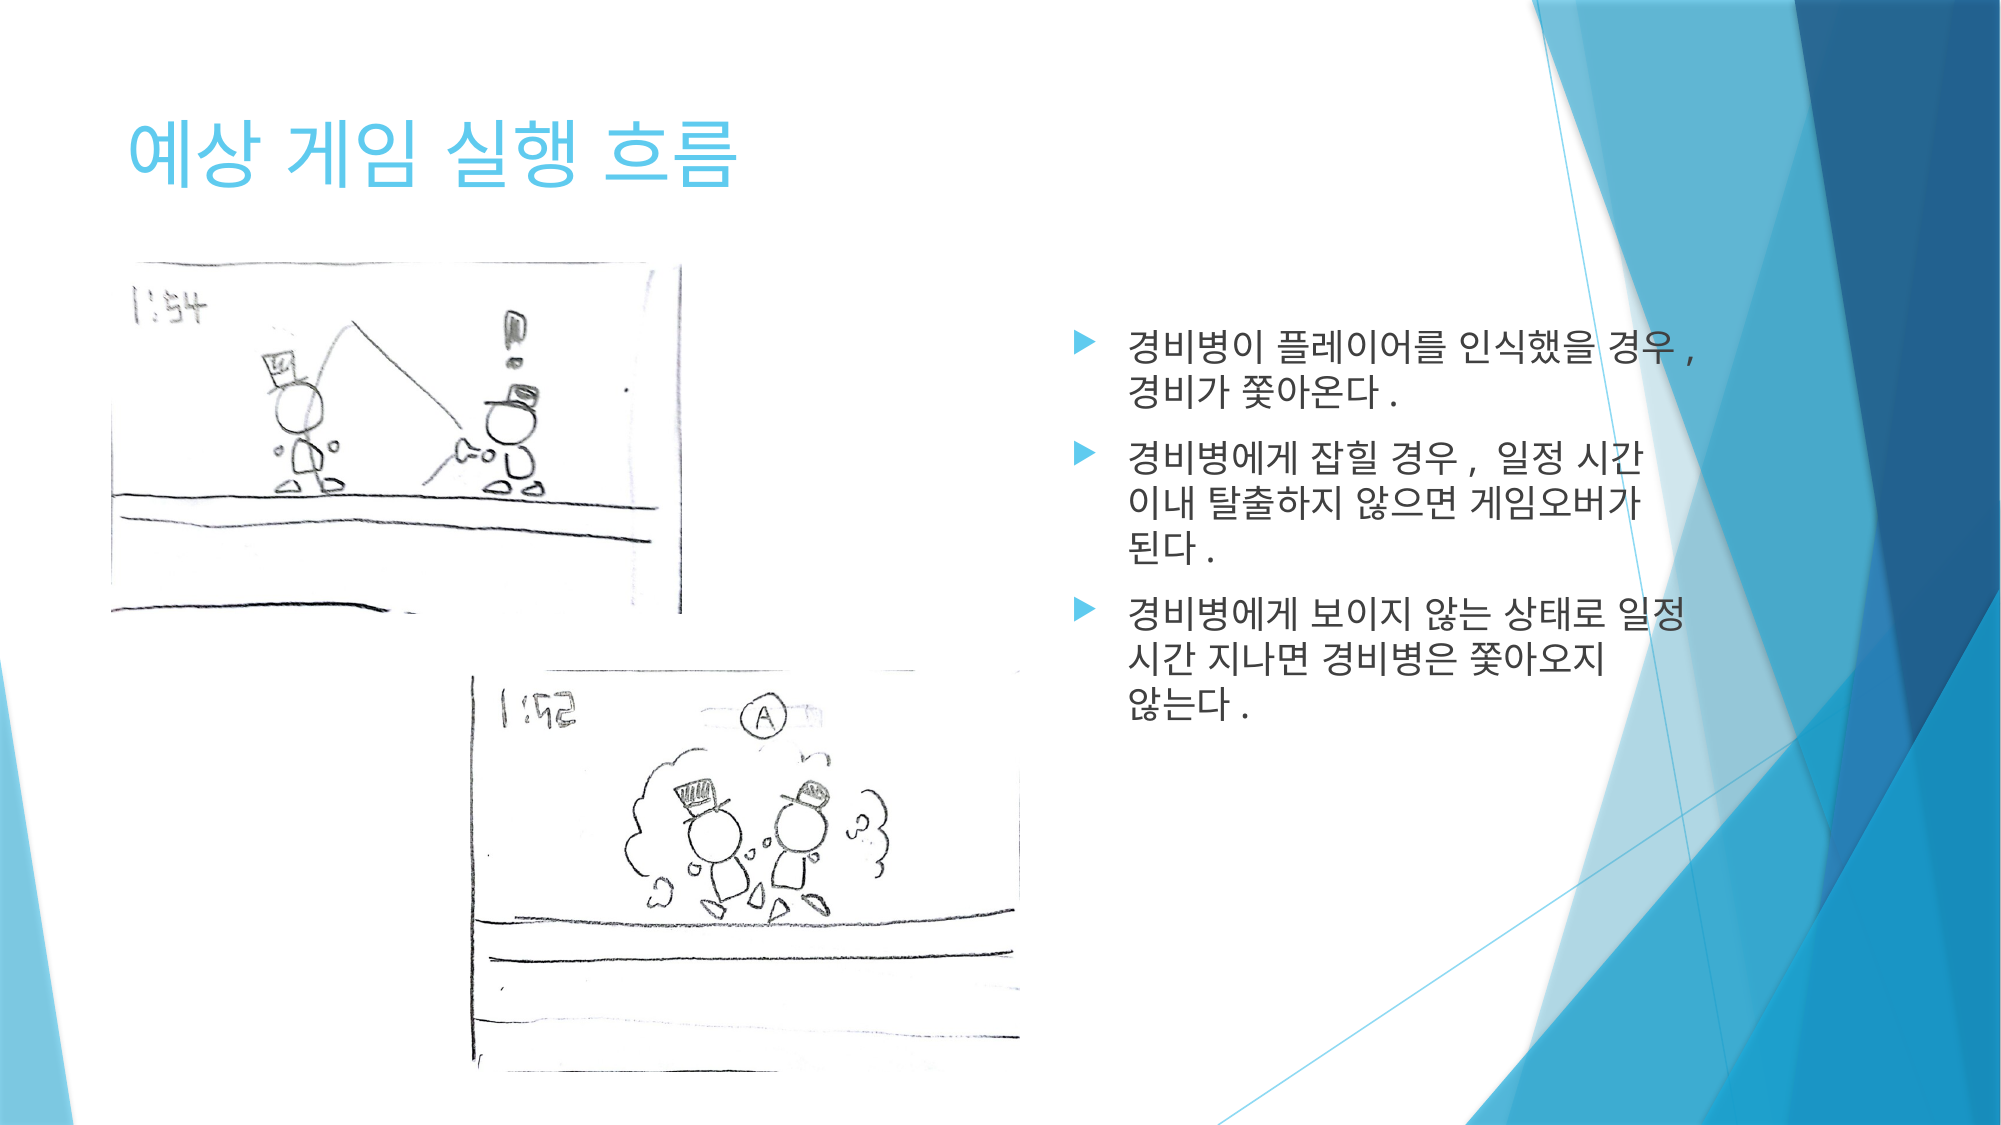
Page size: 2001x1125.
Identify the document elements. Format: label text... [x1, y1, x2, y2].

title 예상 게임 실행 흐름 [111, 99, 1522, 317]
list 경비병이 플레이어를 인식했을 경우, 경비가 쫓아온다. 경비병에게 잡힐 경우, 일정 시간 이내 탈출하지 않으면 게임오버가 된다. 경비병에게 보이지 않는 상태로 일정 시간 지나면 경비병은 쫓아오지 않는다. [1056, 316, 1730, 954]
picture [469, 670, 1020, 1073]
picture [110, 261, 682, 615]
